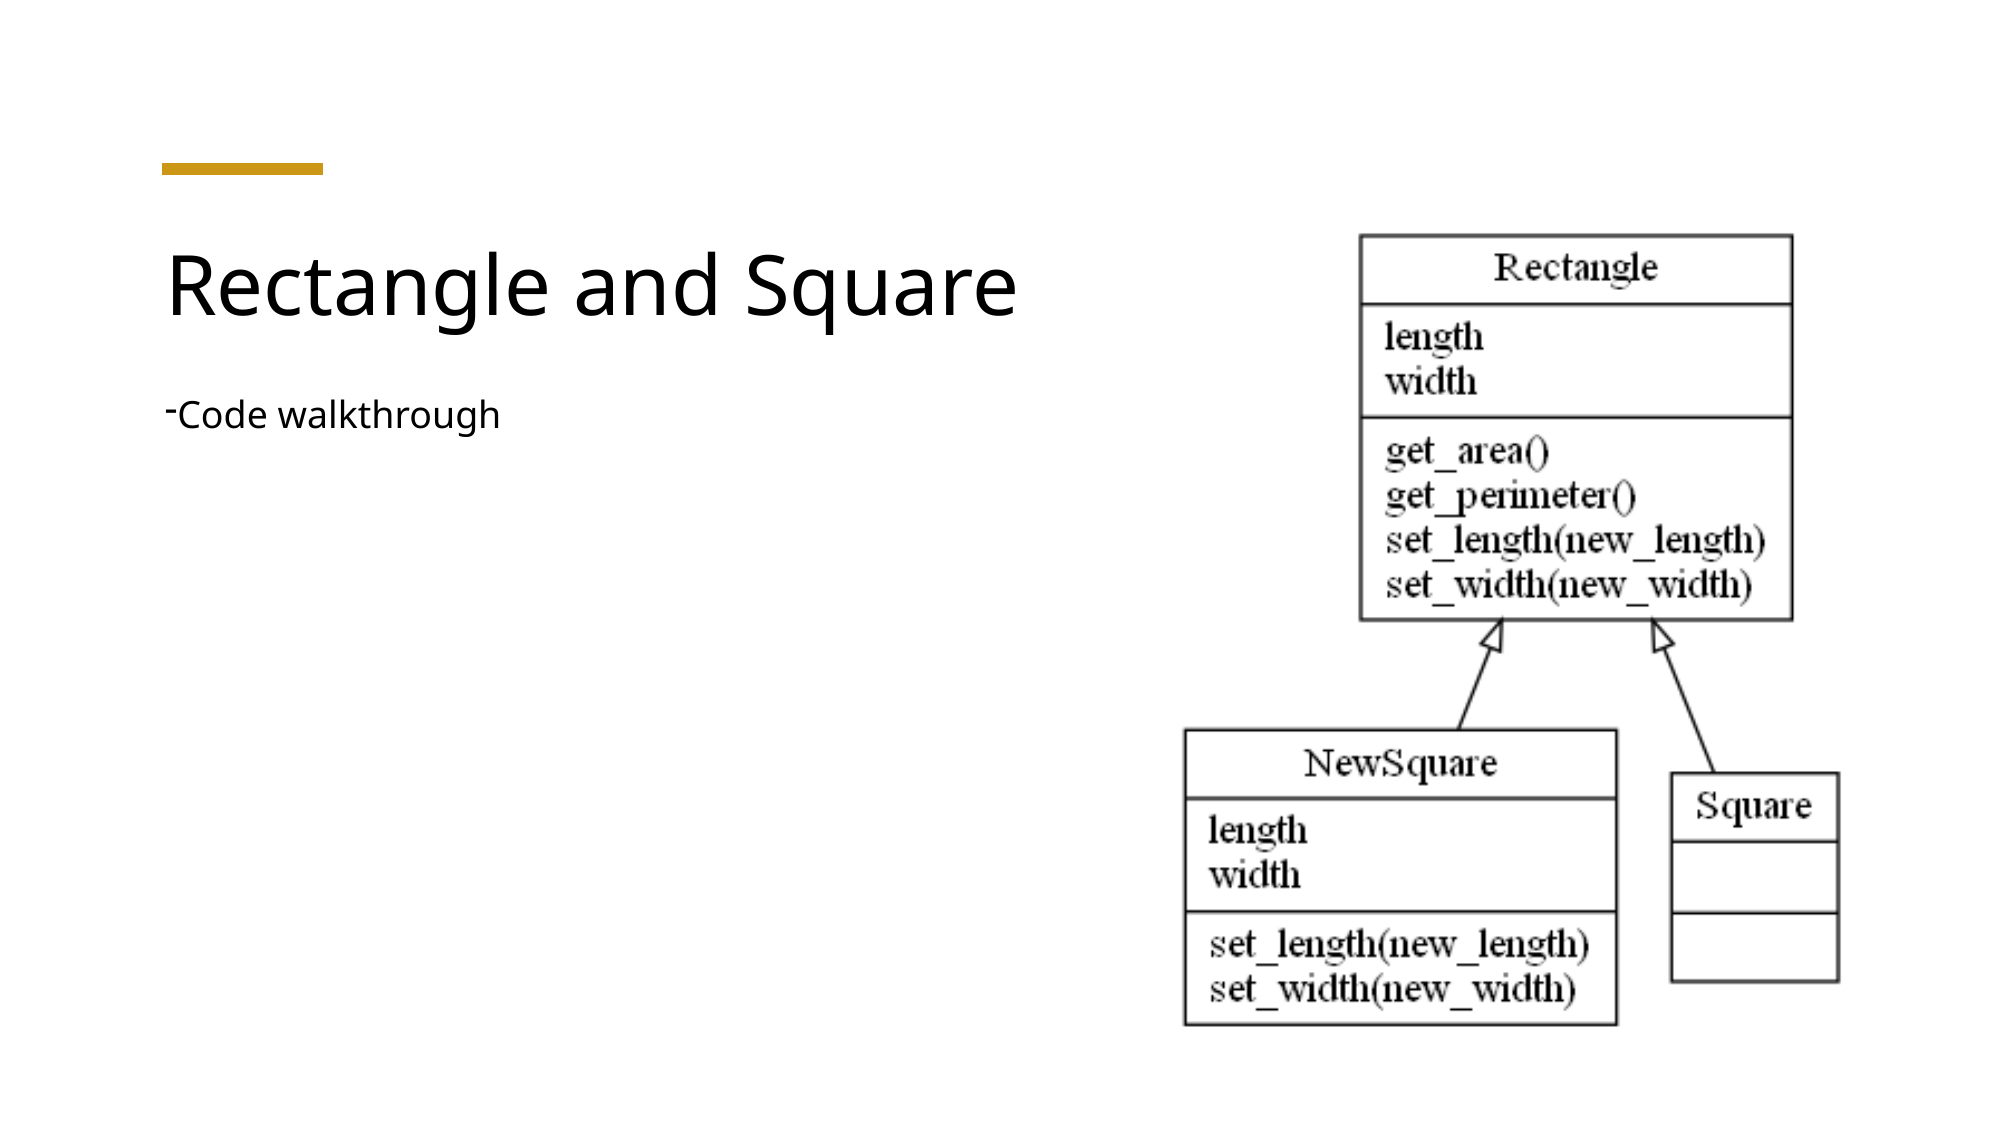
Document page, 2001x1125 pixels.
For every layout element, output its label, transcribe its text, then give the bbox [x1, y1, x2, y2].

text_box Code walkthrough [150, 383, 1150, 444]
title Rectangle and Square [150, 224, 1174, 441]
picture [1174, 223, 1850, 1038]
